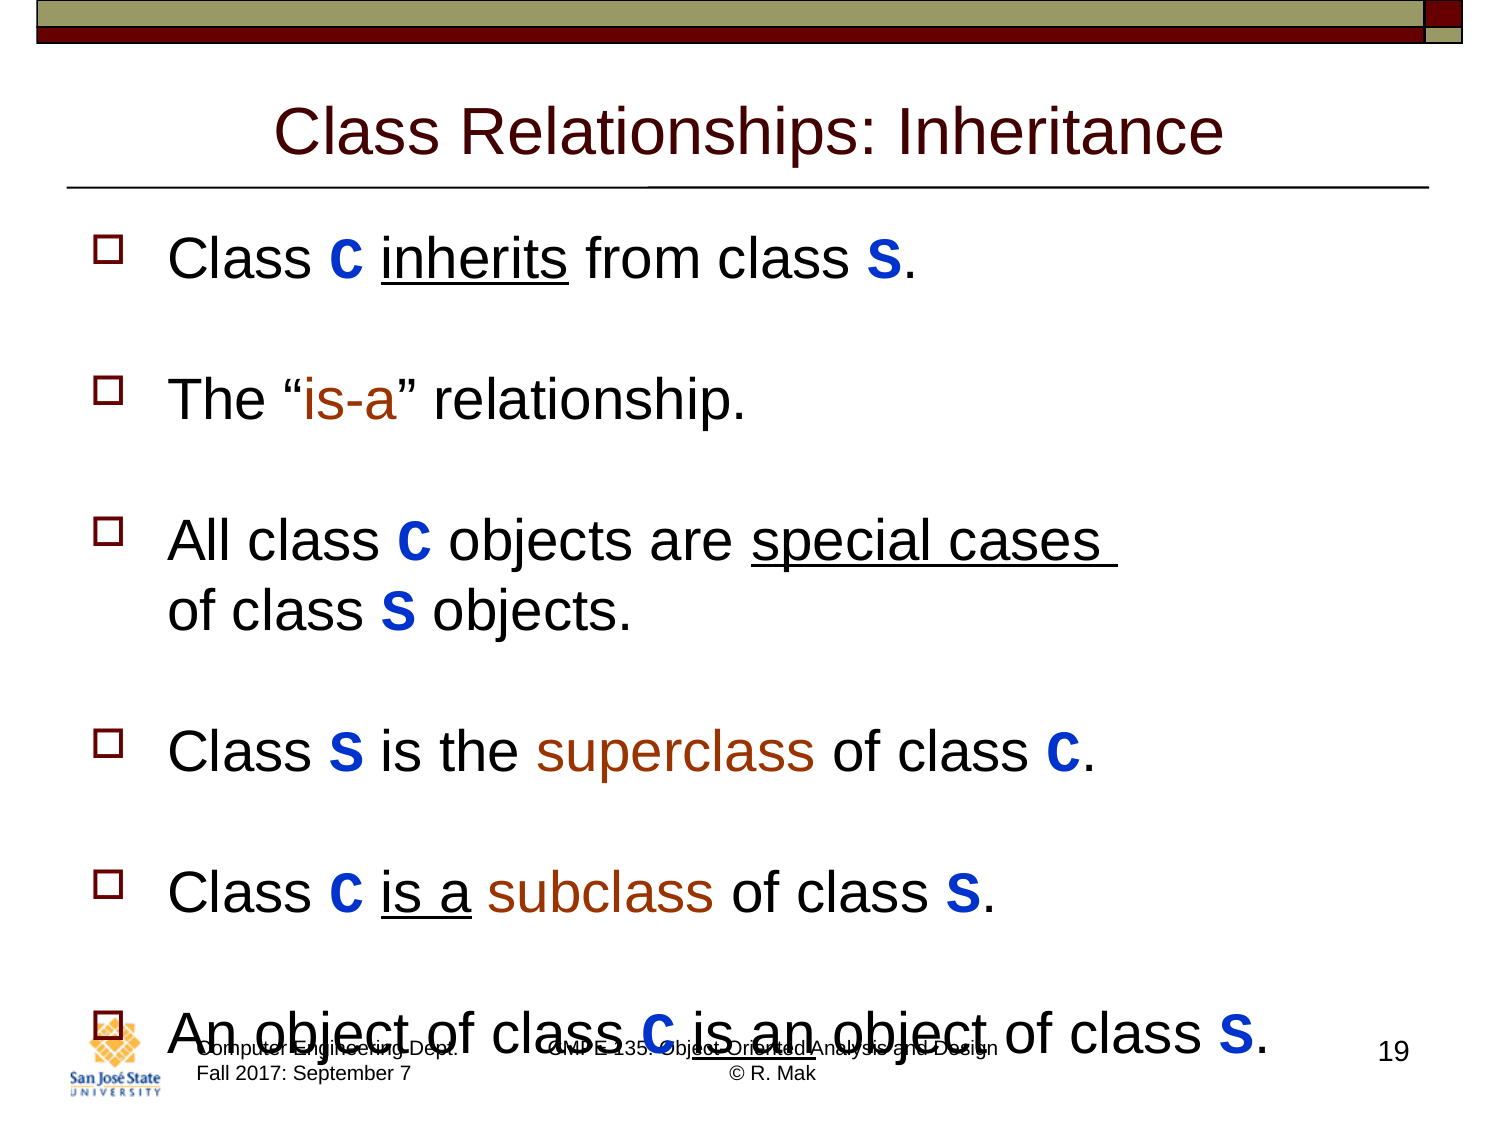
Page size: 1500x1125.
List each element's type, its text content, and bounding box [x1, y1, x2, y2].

slide_number 19 [1335, 1025, 1425, 1100]
title Class Relationships: Inheritance [75, 67, 1425, 175]
picture [60, 1012, 166, 1112]
picture [97, 1014, 119, 1036]
list Class C inherits from class S. The “is-a” relationship. All class C objects are special cases of class S objects. Class S is the superclass of class C. Class C is a subclass of class S. An object of class C is an object of class S. [75, 212, 1425, 1006]
